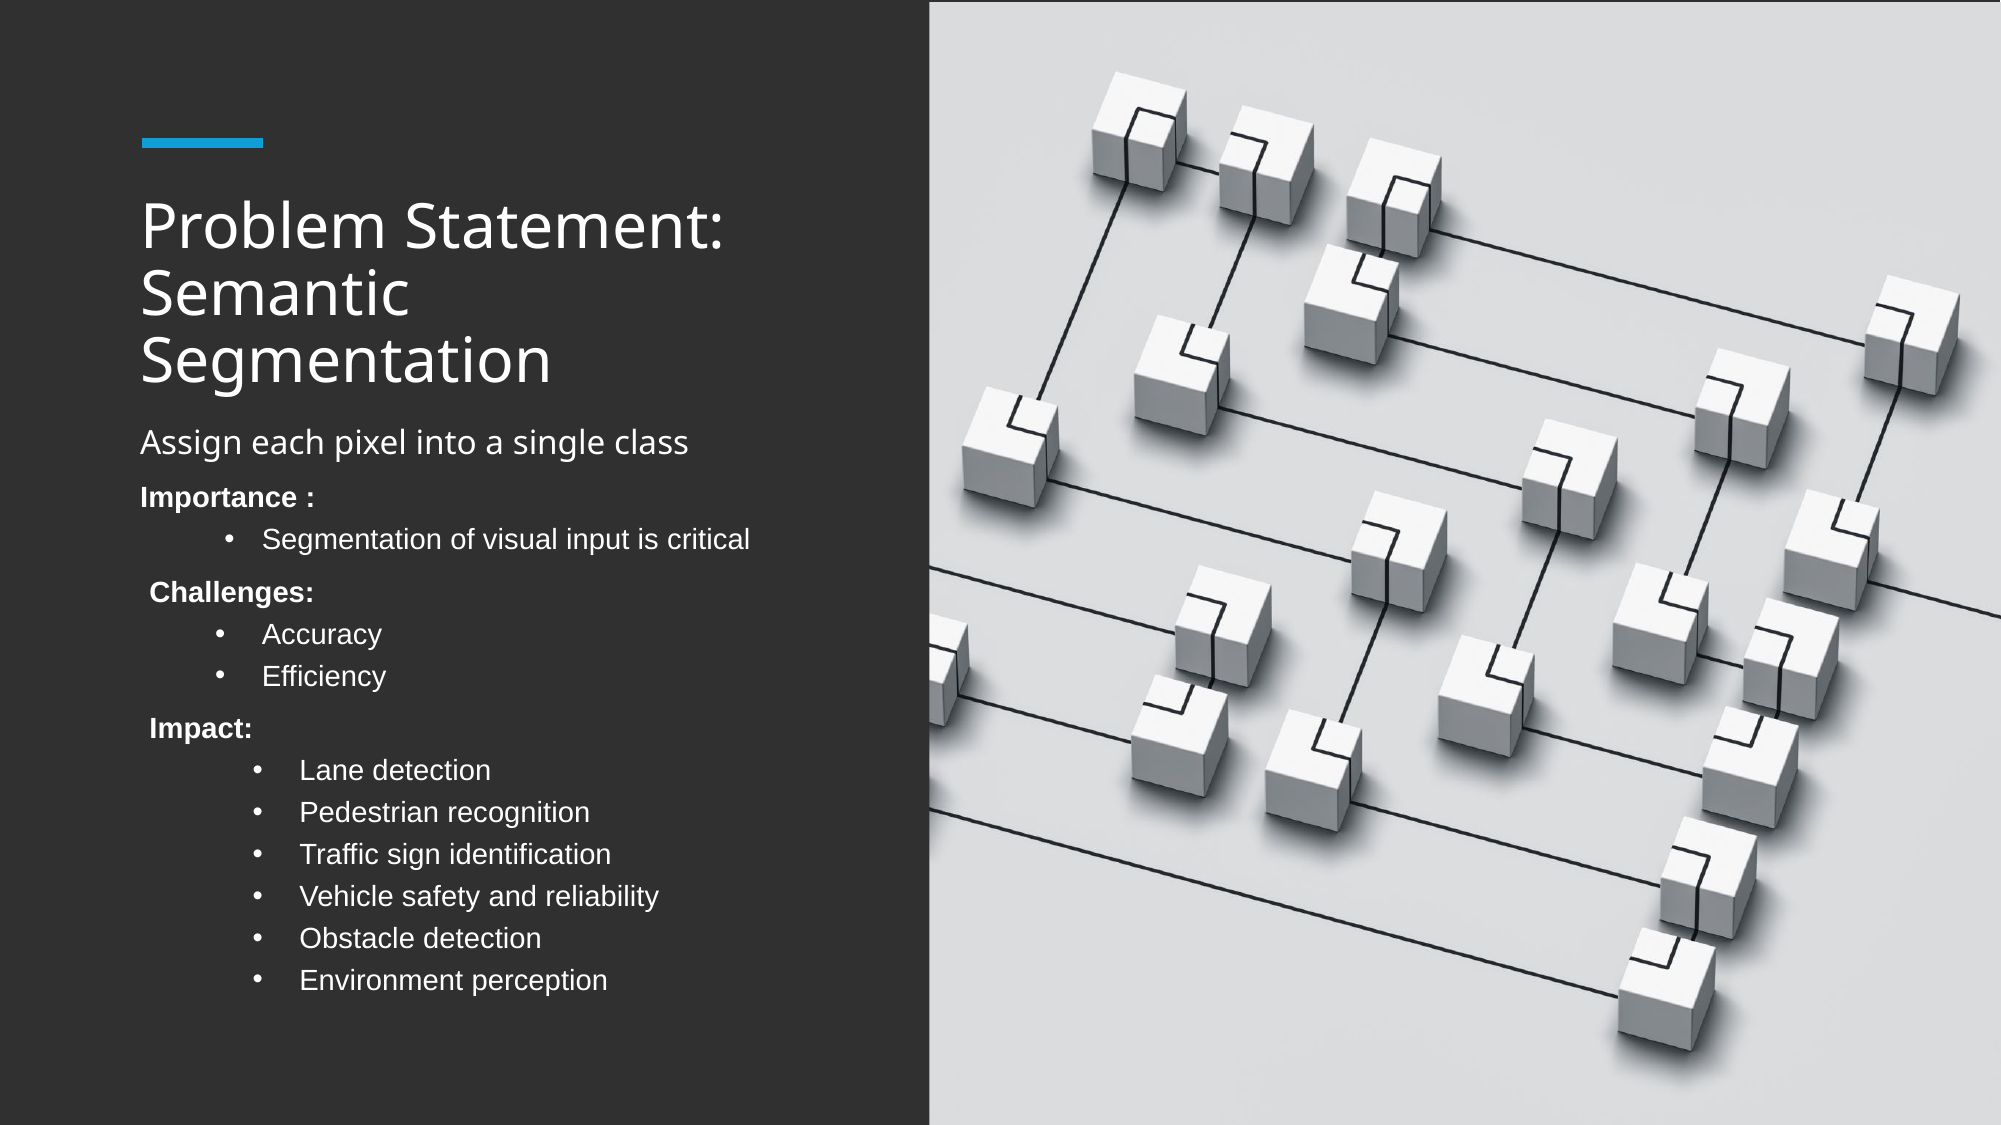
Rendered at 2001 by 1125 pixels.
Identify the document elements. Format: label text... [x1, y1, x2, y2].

picture [928, 1, 2001, 1125]
list Assign each pixel into a single class Importance : Segmentation of visual input is critical Challenges: Accuracy Efficiency Impact: Lane detection Pedestrian recognition Traffic sign identification Vehicle safety and reliability Obstacle detection Environment perception [125, 418, 796, 1008]
title Problem Statement: Semantic Segmentation [125, 186, 796, 417]
